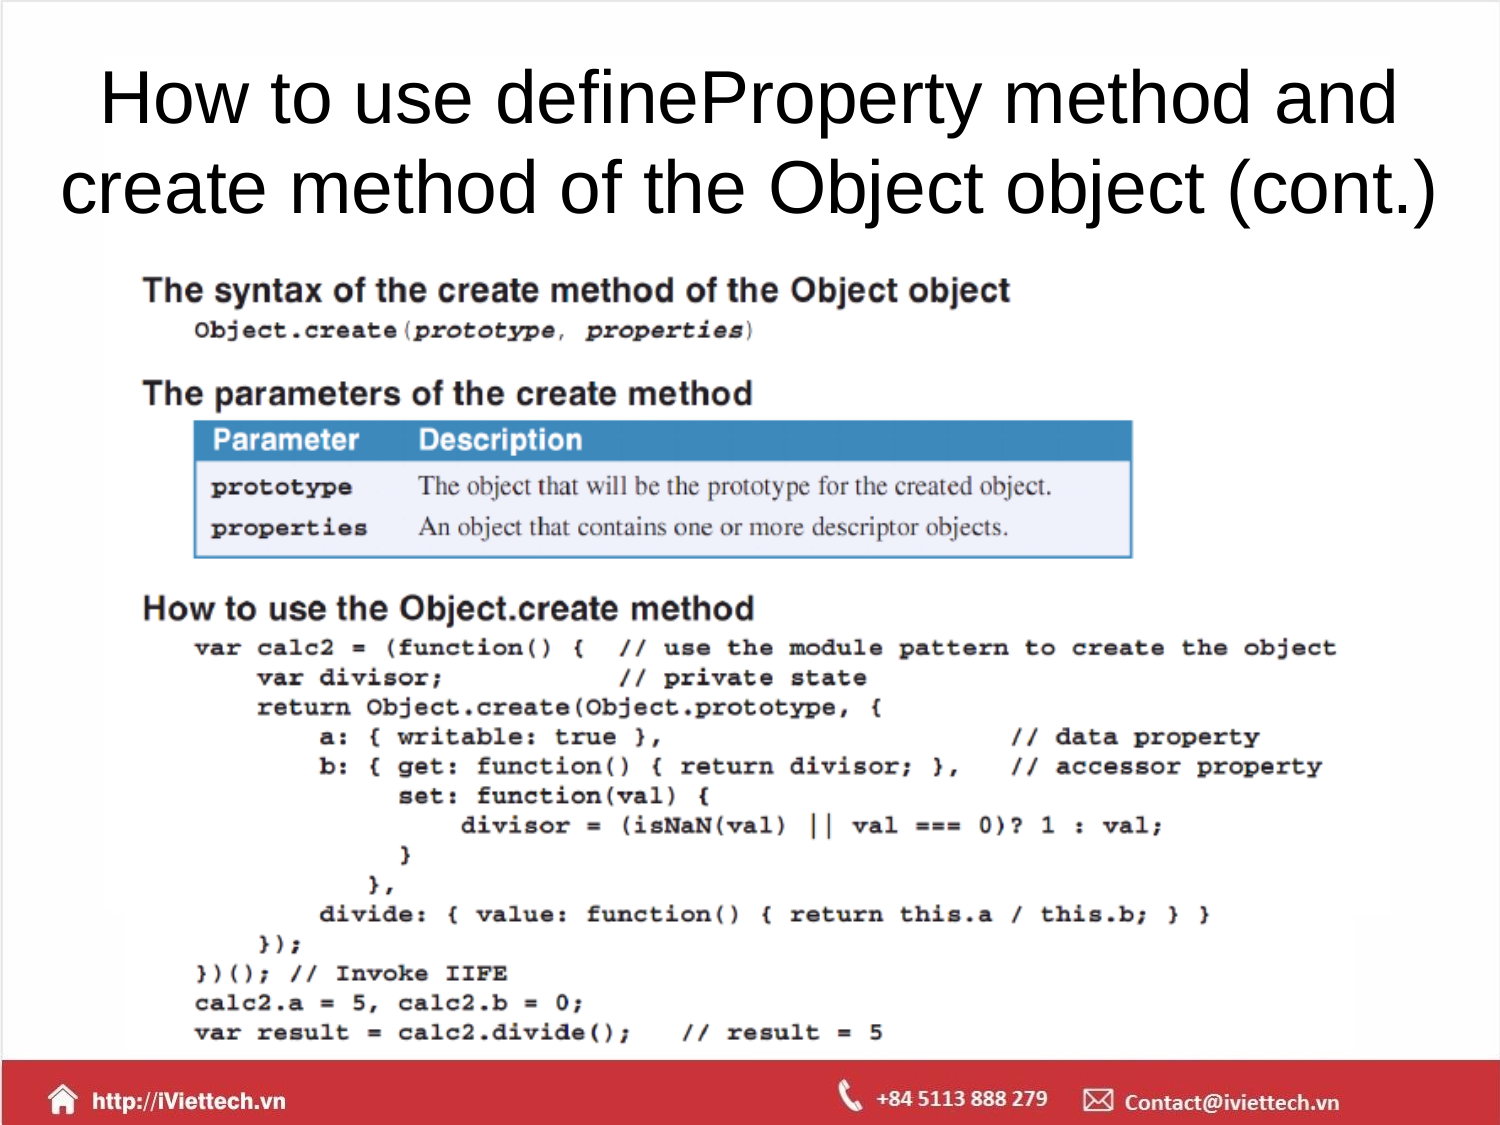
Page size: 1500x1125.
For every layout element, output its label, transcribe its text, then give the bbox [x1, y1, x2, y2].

picture [0, 0, 1500, 1125]
title How to use defineProperty method and create method of the Object object (cont.) [37, 45, 1463, 233]
